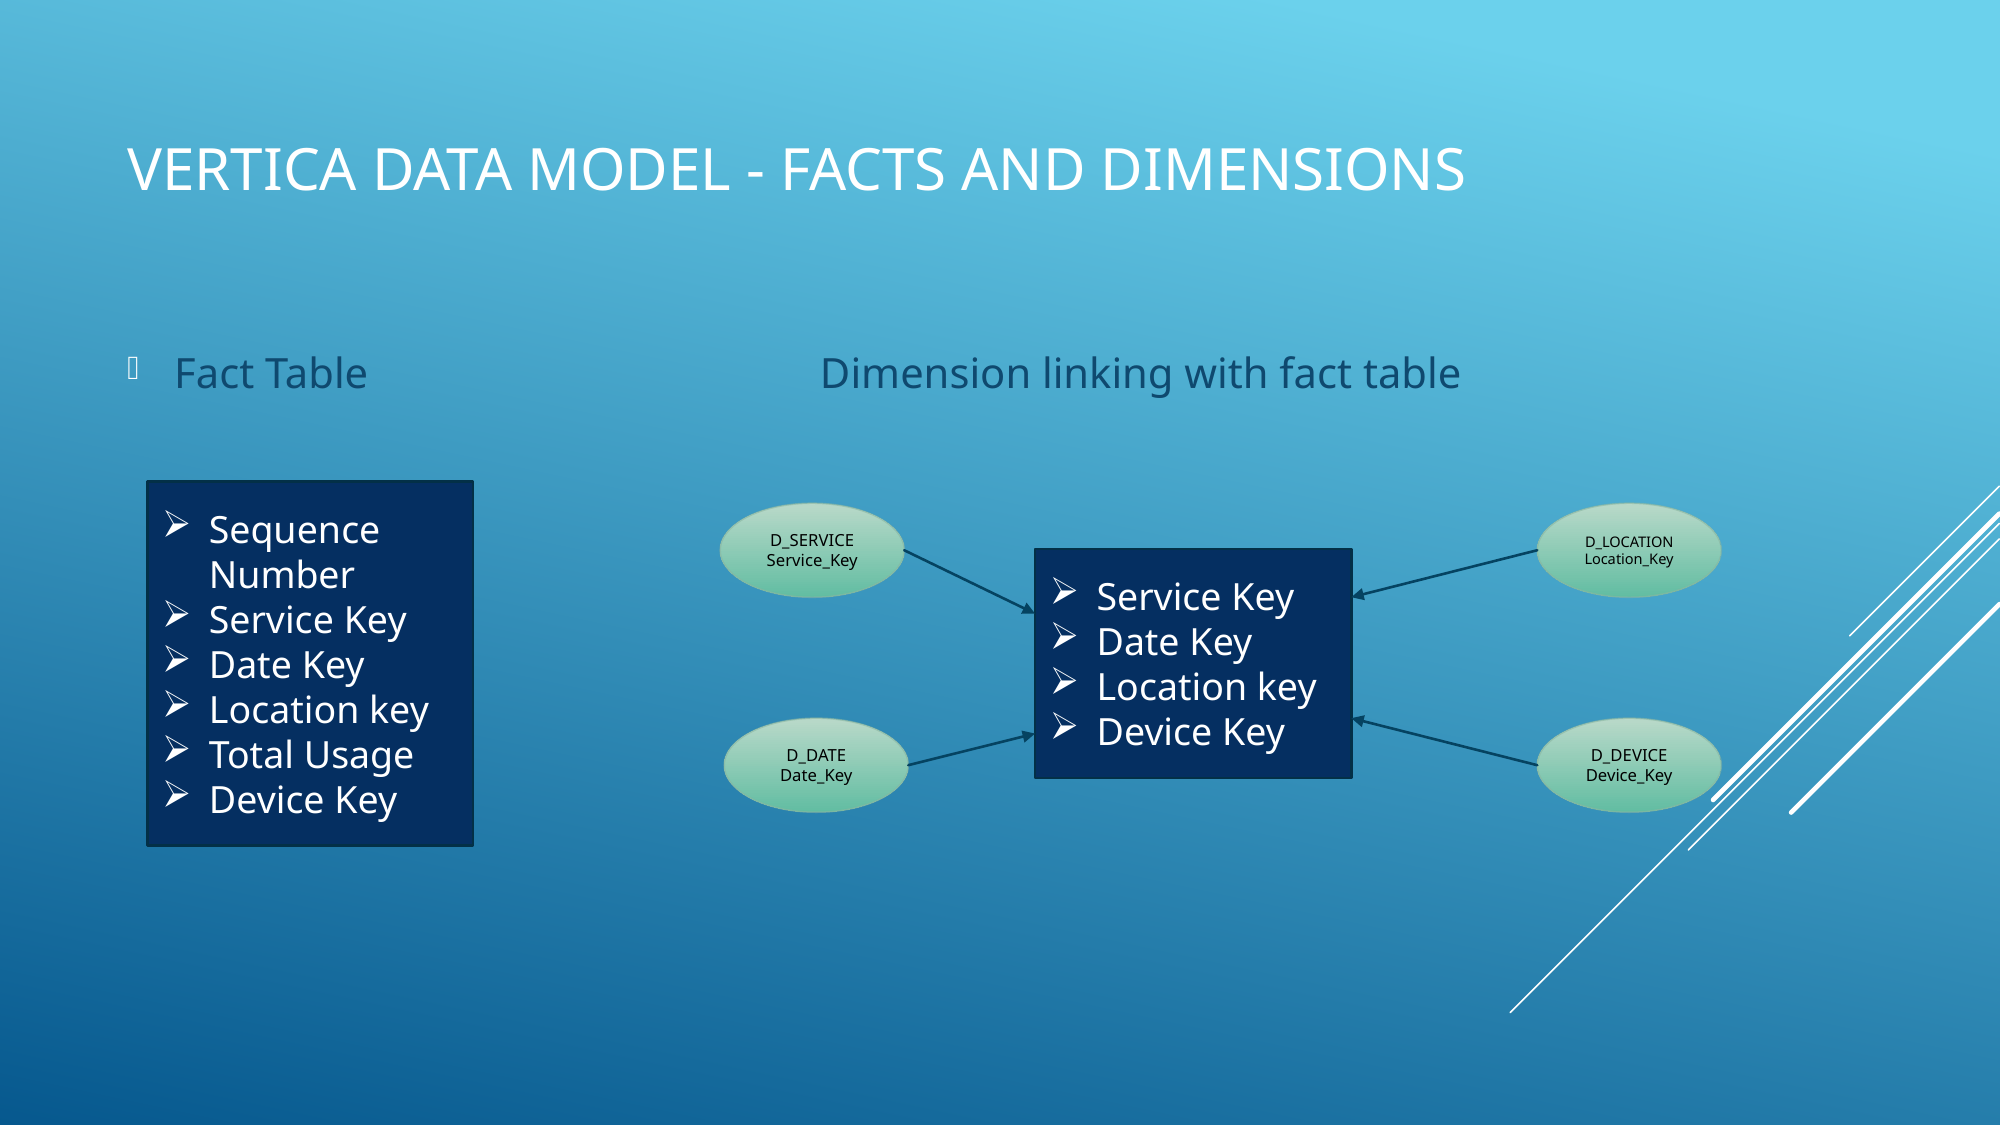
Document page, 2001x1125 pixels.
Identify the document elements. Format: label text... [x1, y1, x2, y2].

text_box Sequence Number Service Key Date Key Location key Total Usage Device Key [146, 480, 474, 847]
text_box D_DEVICE Device_Key [1536, 717, 1723, 814]
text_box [908, 733, 1036, 766]
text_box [1351, 549, 1538, 598]
text_box D_DATE Date_Key [723, 717, 909, 814]
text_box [1351, 717, 1538, 766]
title Vertica Data Model - Facts and Dimensions [112, 117, 1513, 217]
text_box D_LOCATION Location_Key [1536, 502, 1723, 599]
list Fact Table Dimension linking with fact table [112, 246, 1777, 922]
text_box Service Key Date Key Location key Device Key [1034, 548, 1353, 779]
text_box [904, 549, 1036, 614]
text_box D_SERVICE Service_Key [719, 502, 905, 599]
